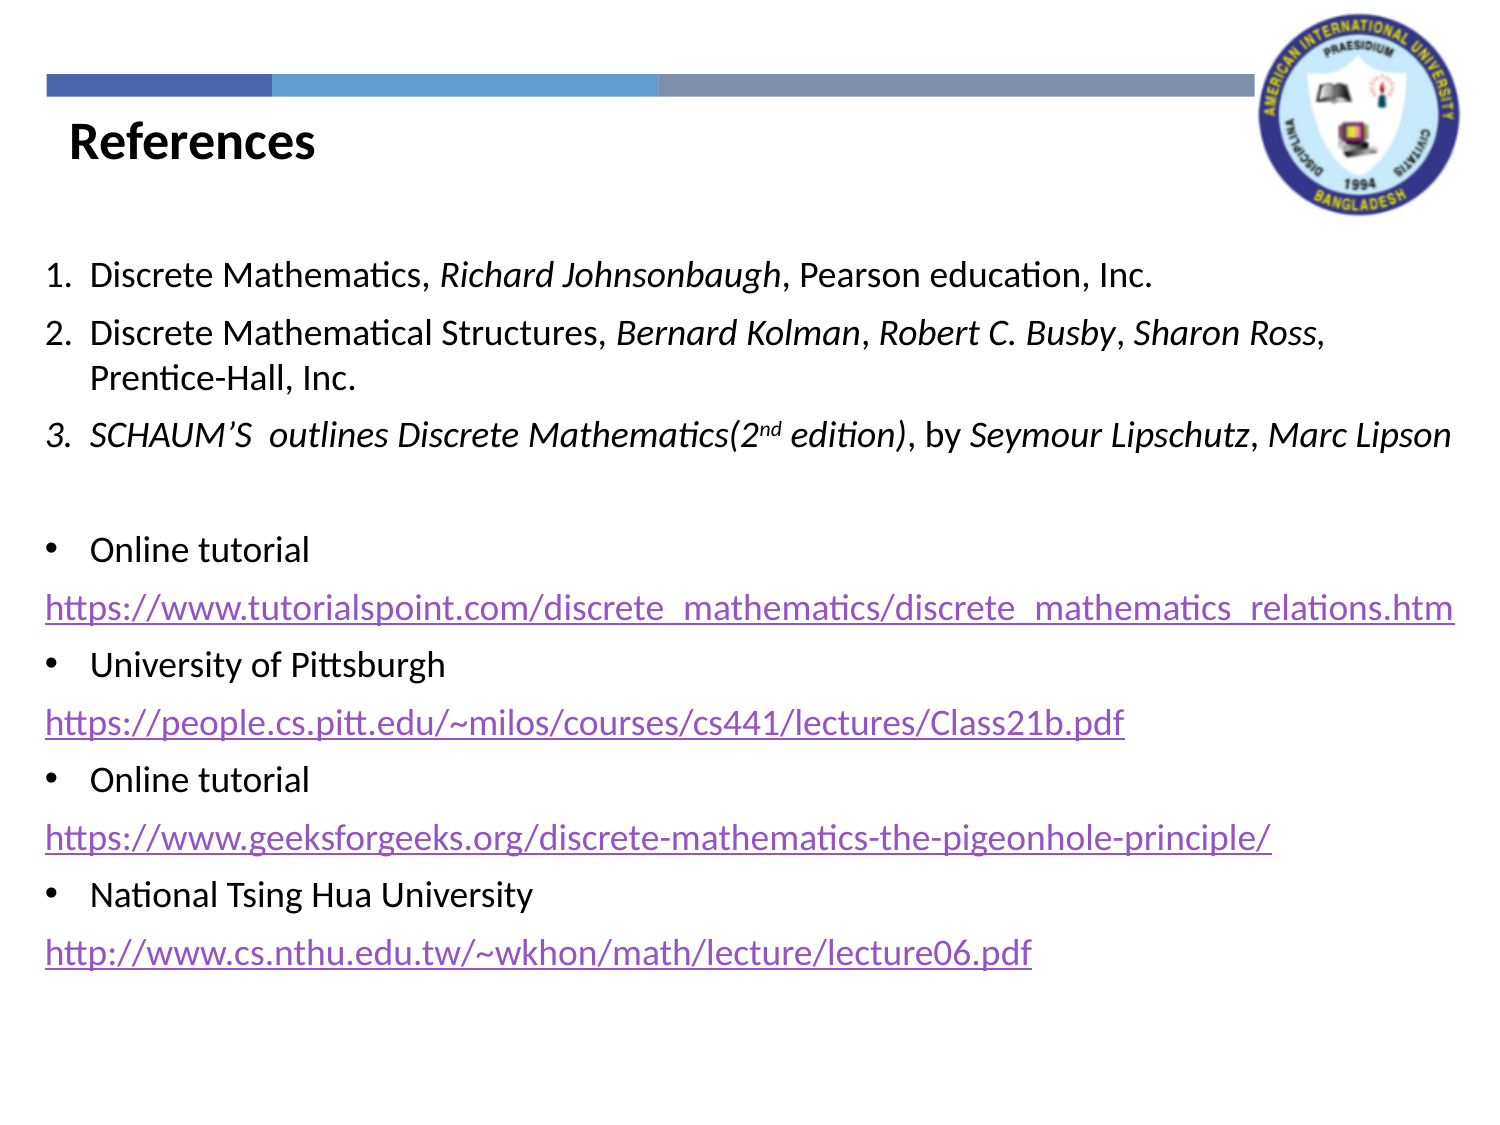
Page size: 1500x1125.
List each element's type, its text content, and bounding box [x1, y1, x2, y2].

text_box References [54, 97, 586, 179]
text_box Discrete Mathematics, Richard Johnsonbaugh, Pearson education, Inc. Discrete Mathematical Structures, Bernard Kolman, Robert C. Busby, Sharon Ross, Prentice-Hall, Inc. SCHAUM’S outlines Discrete Mathematics(2nd edition), by Seymour Lipschutz, Marc Lipson Online tutorial https://www.tutorialspoint.com/discrete_mathematics/discrete_mathematics_relations.htm University of Pittsburgh https://people.cs.pitt.edu/~milos/courses/cs441/lectures/Class21b.pdf Online tutorial https://www.geeksforgeeks.org/discrete-mathematics-the-pigeonhole-principle/ National Tsing Hua University http://www.cs.nthu.edu.tw/~wkhon/math/lecture/lecture06.pdf [30, 242, 1477, 1038]
picture [1254, 9, 1465, 221]
